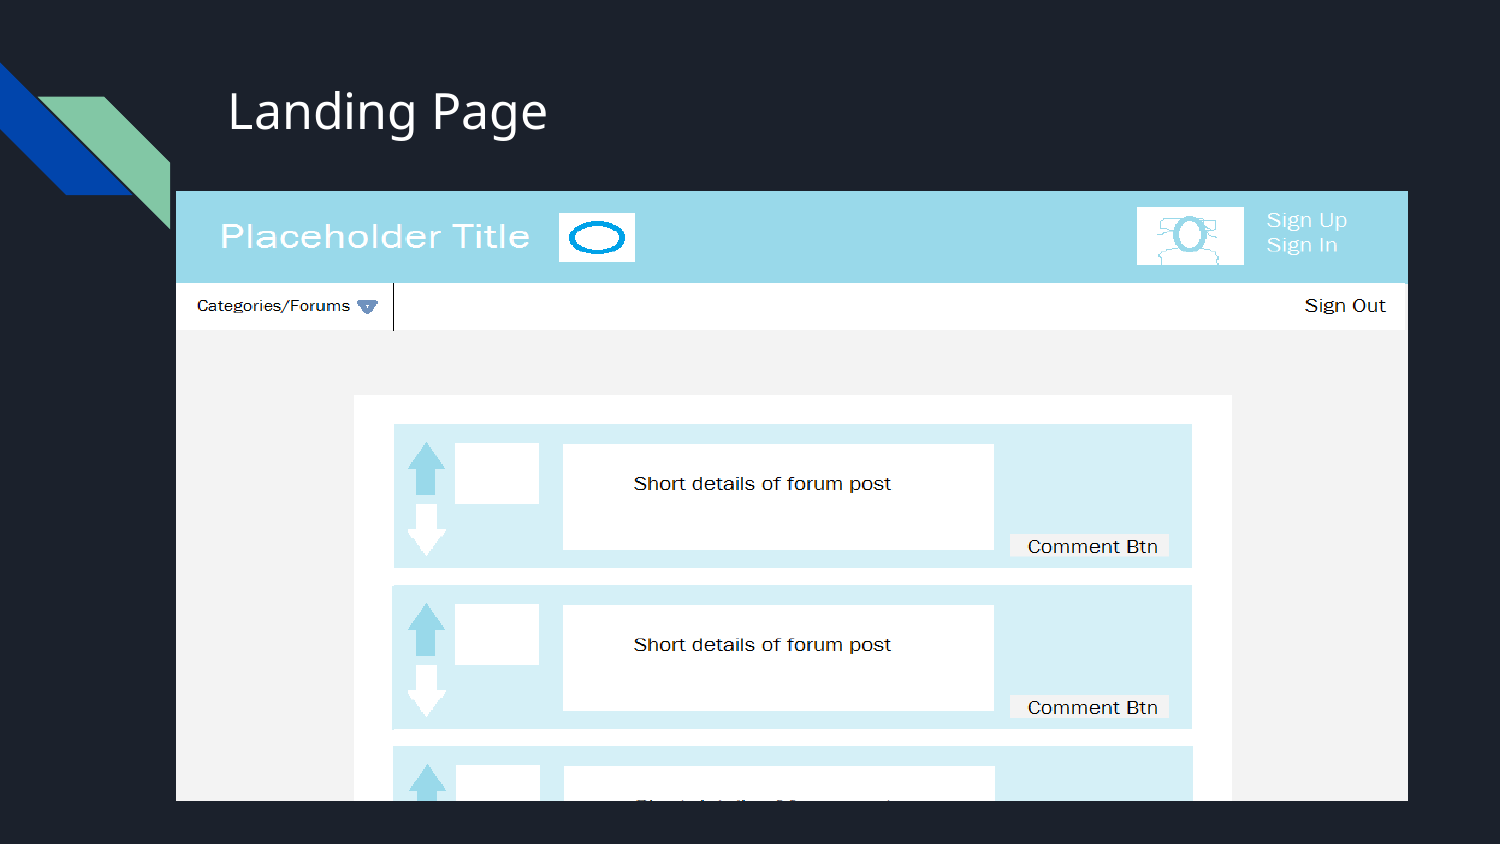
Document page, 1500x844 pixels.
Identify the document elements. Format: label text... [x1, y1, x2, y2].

picture [175, 190, 1408, 801]
title Landing Page [212, 64, 1368, 189]
